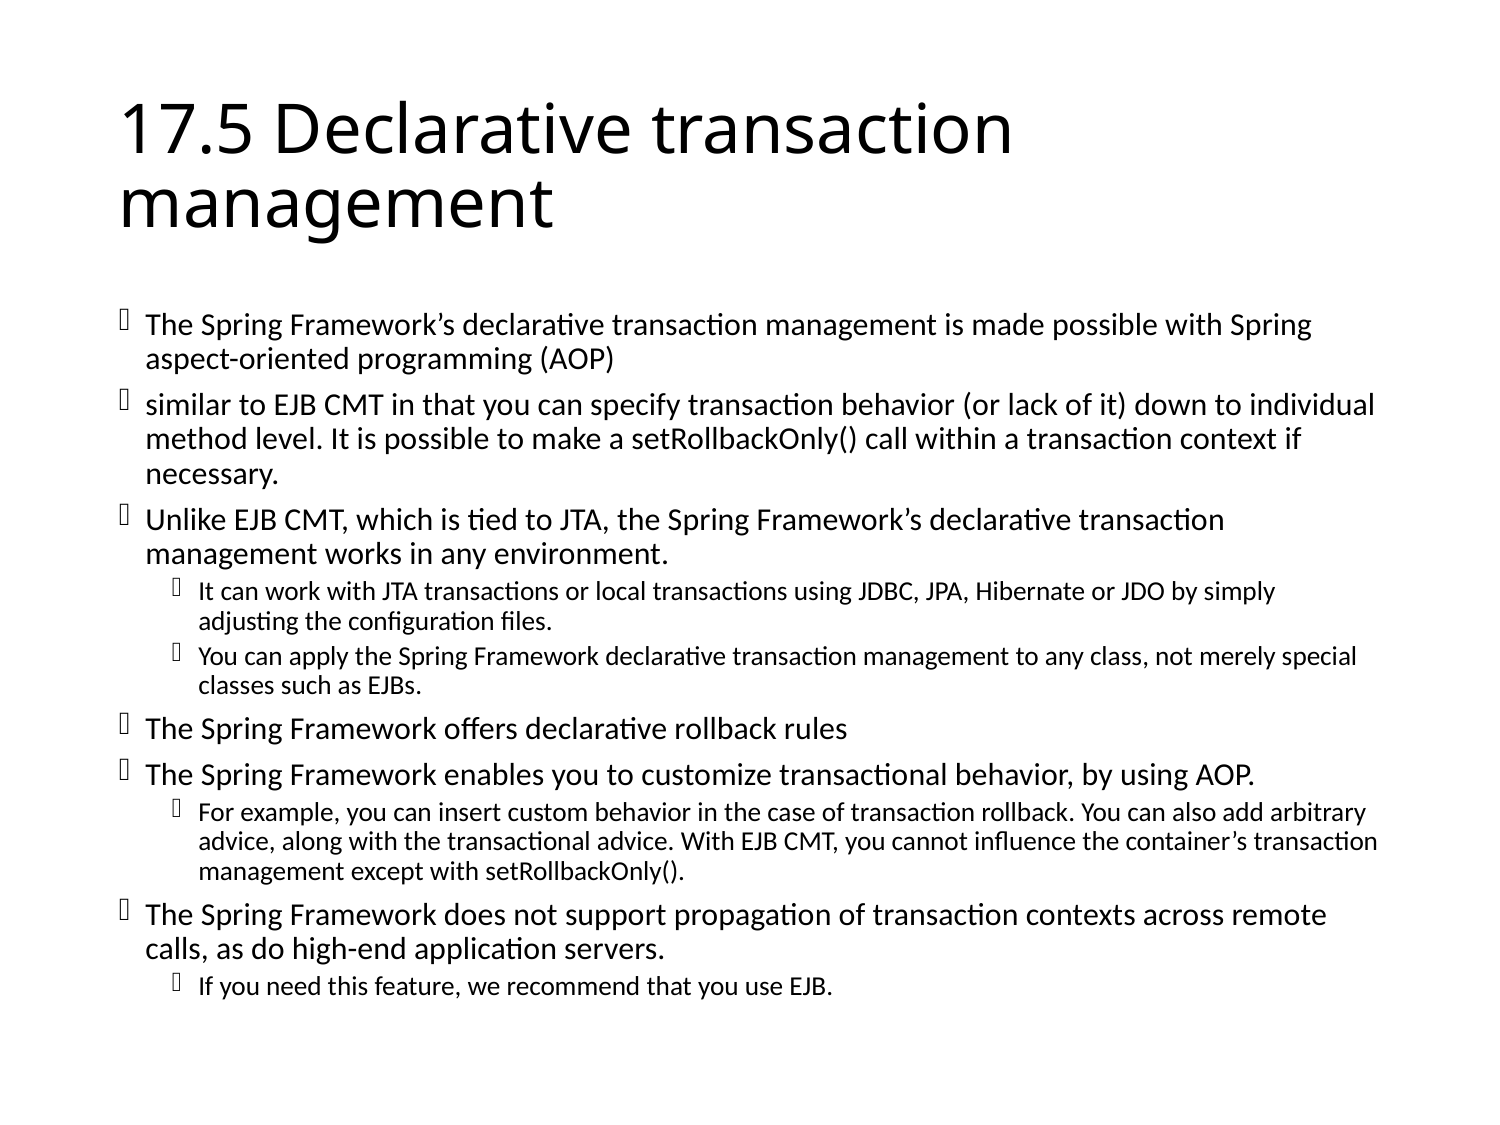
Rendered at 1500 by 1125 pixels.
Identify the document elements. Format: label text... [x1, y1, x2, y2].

title 17.5 Declarative transaction management [103, 60, 1398, 278]
list The Spring Framework’s declarative transaction management is made possible with Spring aspect-oriented programming (AOP) similar to EJB CMT in that you can specify transaction behavior (or lack of it) down to individual method level. It is possible to make a setRollbackOnly() call within a transaction context if necessary. Unlike EJB CMT, which is tied to JTA, the Spring Framework’s declarative transaction management works in any environment. It can work with JTA transactions or local transactions using JDBC, JPA, Hibernate or JDO by simply adjusting the configuration files. You can apply the Spring Framework declarative transaction management to any class, not merely special classes such as EJBs. The Spring Framework offers declarative rollback rules The Spring Framework enables you to customize transactional behavior, by using AOP. For example, you can insert custom behavior in the case of transaction rollback. You can also add arbitrary advice, along with the transactional advice. With EJB CMT, you cannot influence the container’s transaction management except with setRollbackOnly(). The Spring Framework does not support propagation of transaction contexts across remote calls, as do high-end application servers. If you need this feature, we recommend that you use EJB. [103, 299, 1398, 1014]
